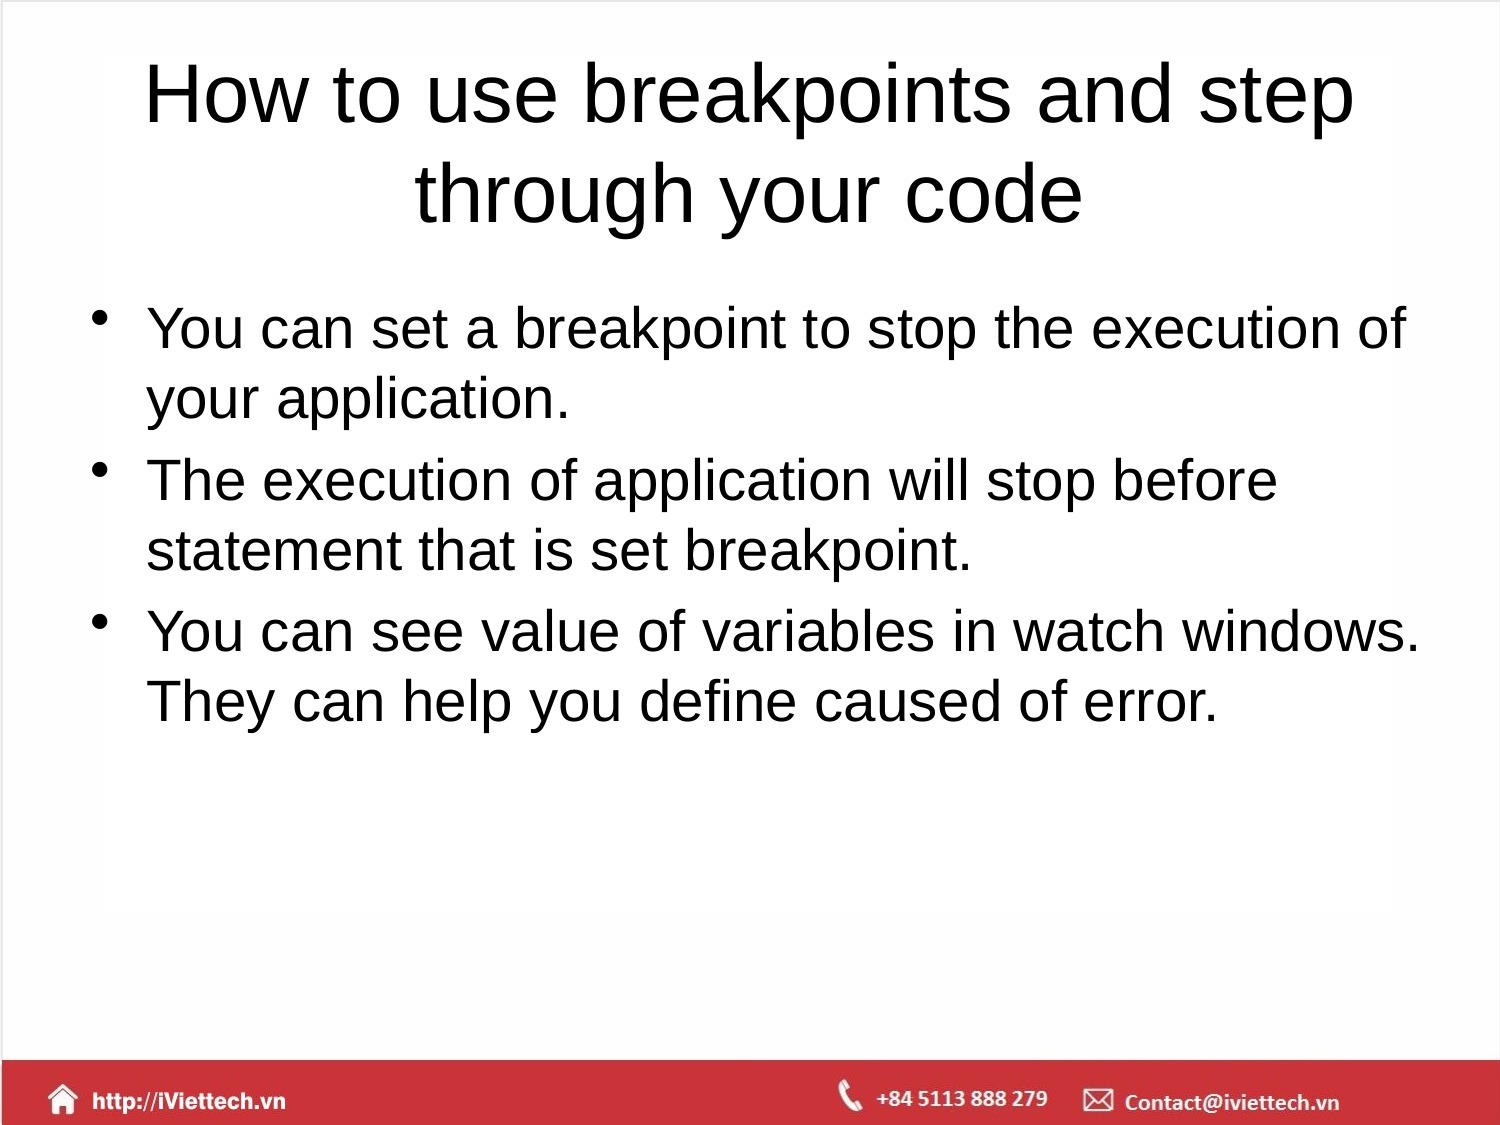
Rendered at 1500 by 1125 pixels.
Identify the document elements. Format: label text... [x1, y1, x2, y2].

list You can set a breakpoint to stop the execution of your application. The execution of application will stop before statement that is set breakpoint. You can see value of variables in watch windows. They can help you define caused of error. [74, 282, 1451, 1026]
picture [0, 0, 1500, 1125]
title How to use breakpoints and step through your code [74, 44, 1426, 233]
